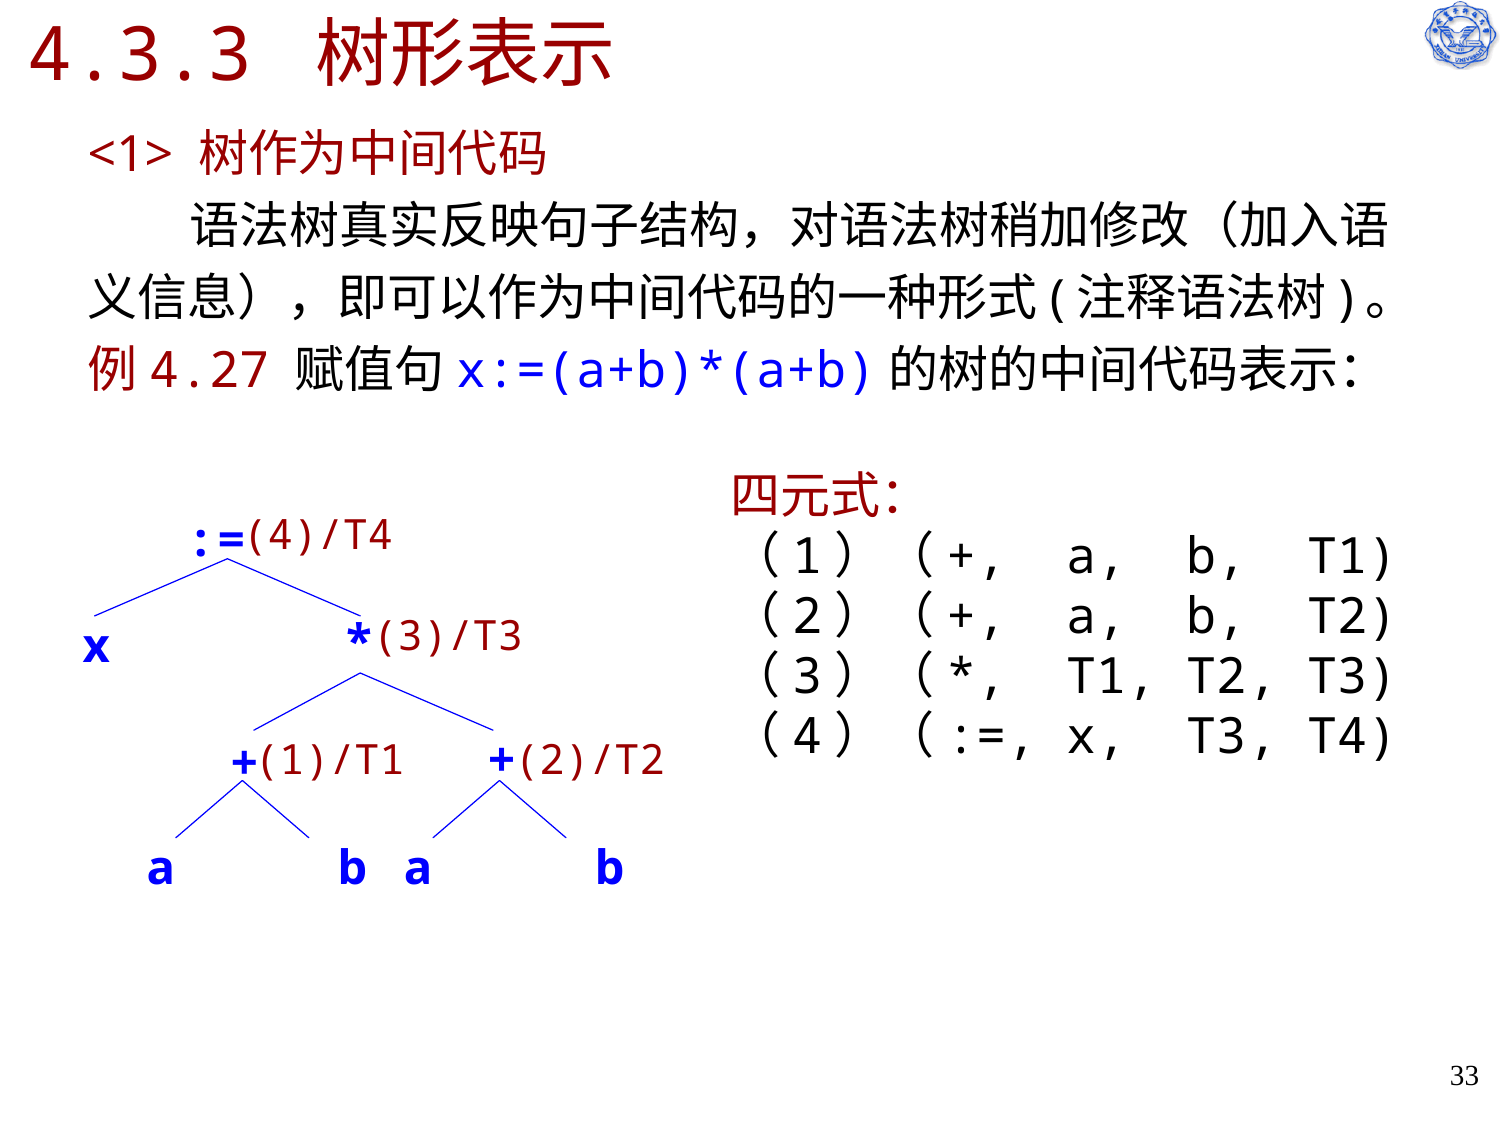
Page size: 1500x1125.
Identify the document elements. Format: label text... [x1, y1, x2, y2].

picture [1423, 0, 1500, 70]
slide_number 33 [1181, 1048, 1495, 1124]
title 4.3.3 树形表示 [12, 12, 1288, 88]
text_box (2)/T2 [625, 725, 680, 790]
text_box 四元式： （1）（+, a, b, T1) （2）（+, a, b, T2) （3）（*, T1, T2, T3) （4）（:=, x, T3, T4) [716, 456, 1412, 771]
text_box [76, 500, 625, 905]
text_box <1> 树作为中间代码 语法树真实反映句子结构，对语法树稍加修改（加入语义信息），即可以作为中间代码的一种形式(注释语法树)。 例4.27 赋值句x:=(a+b)*(a+b)的树的中间代码表示： [72, 101, 1436, 405]
